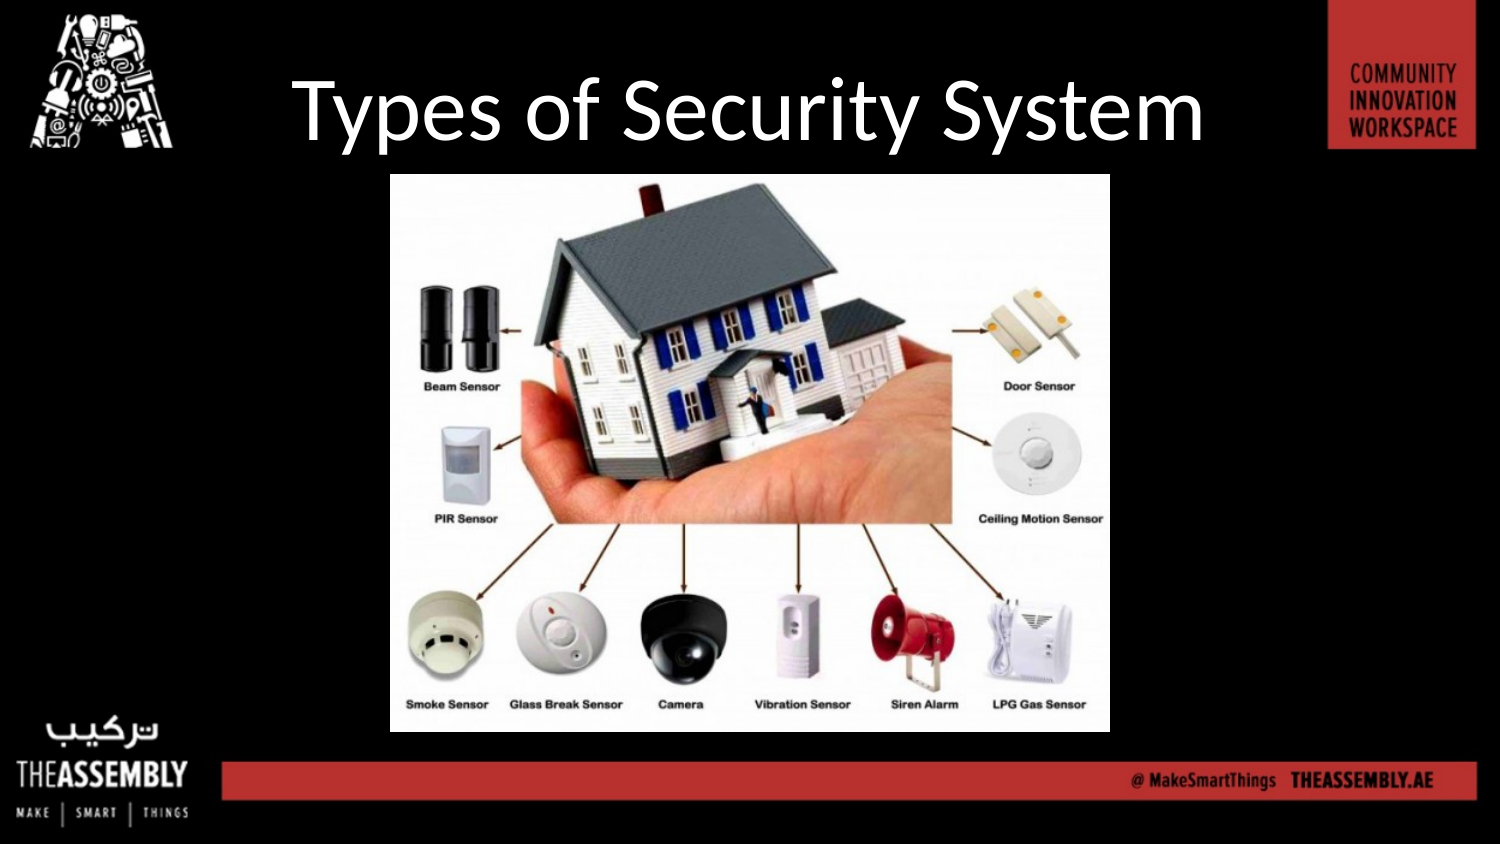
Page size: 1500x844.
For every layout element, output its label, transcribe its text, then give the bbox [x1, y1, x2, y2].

picture [0, 0, 1500, 844]
title Types of Security System [75, 33, 1425, 175]
